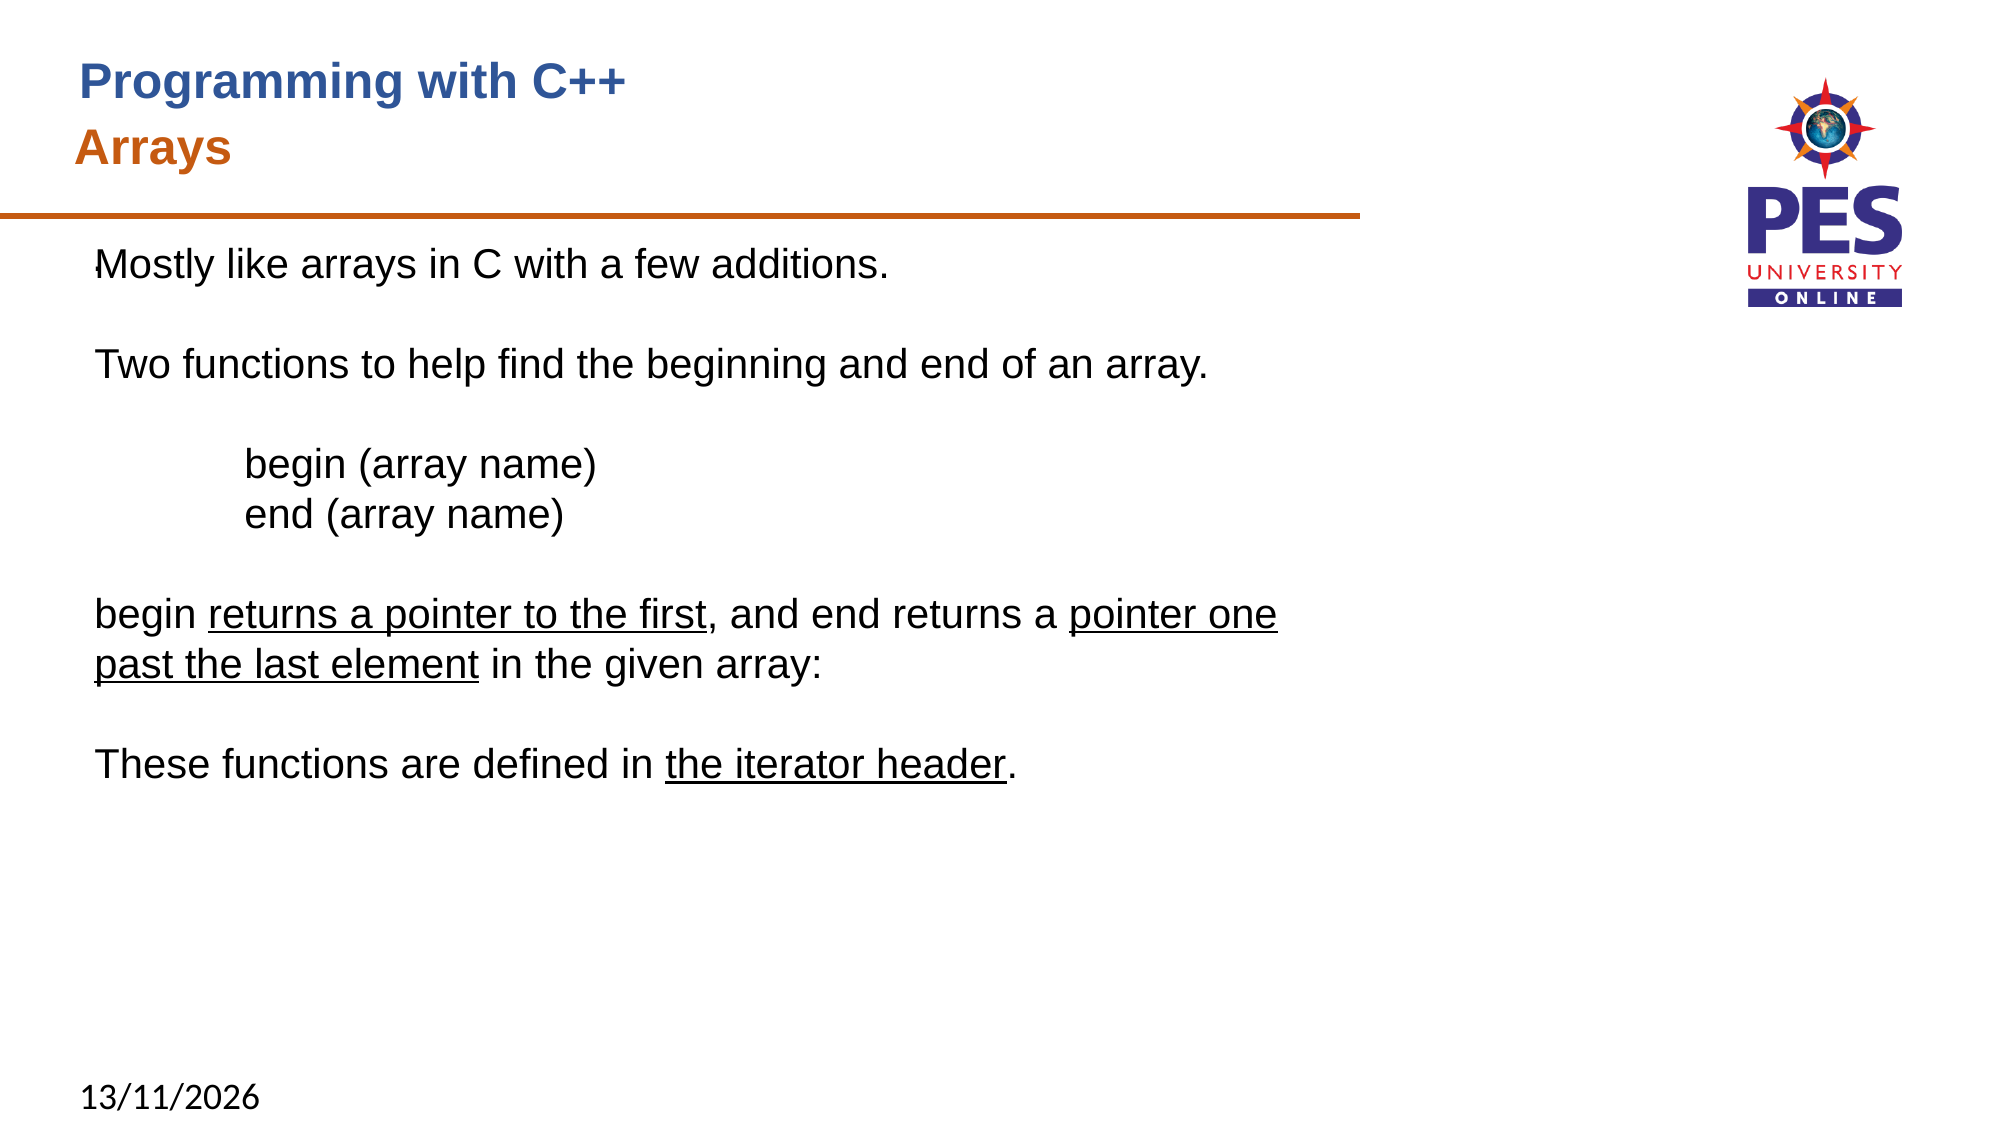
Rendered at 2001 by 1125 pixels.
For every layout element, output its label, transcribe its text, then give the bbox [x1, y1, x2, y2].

text_box . [77, 222, 1339, 288]
text_box 26/06/2023 [64, 1064, 358, 1125]
text_box Programming with C++ [64, 41, 1295, 117]
text_box Mostly like arrays in C with a few additions. Two functions to help find the beginning and end of an array. begin (array name) end (array name) begin returns a pointer to the first, and end returns a pointer one past the last element in the given array: These functions are defined in the iterator header. [79, 229, 1343, 845]
text_box Arrays [59, 107, 1372, 182]
picture [1748, 76, 1902, 307]
